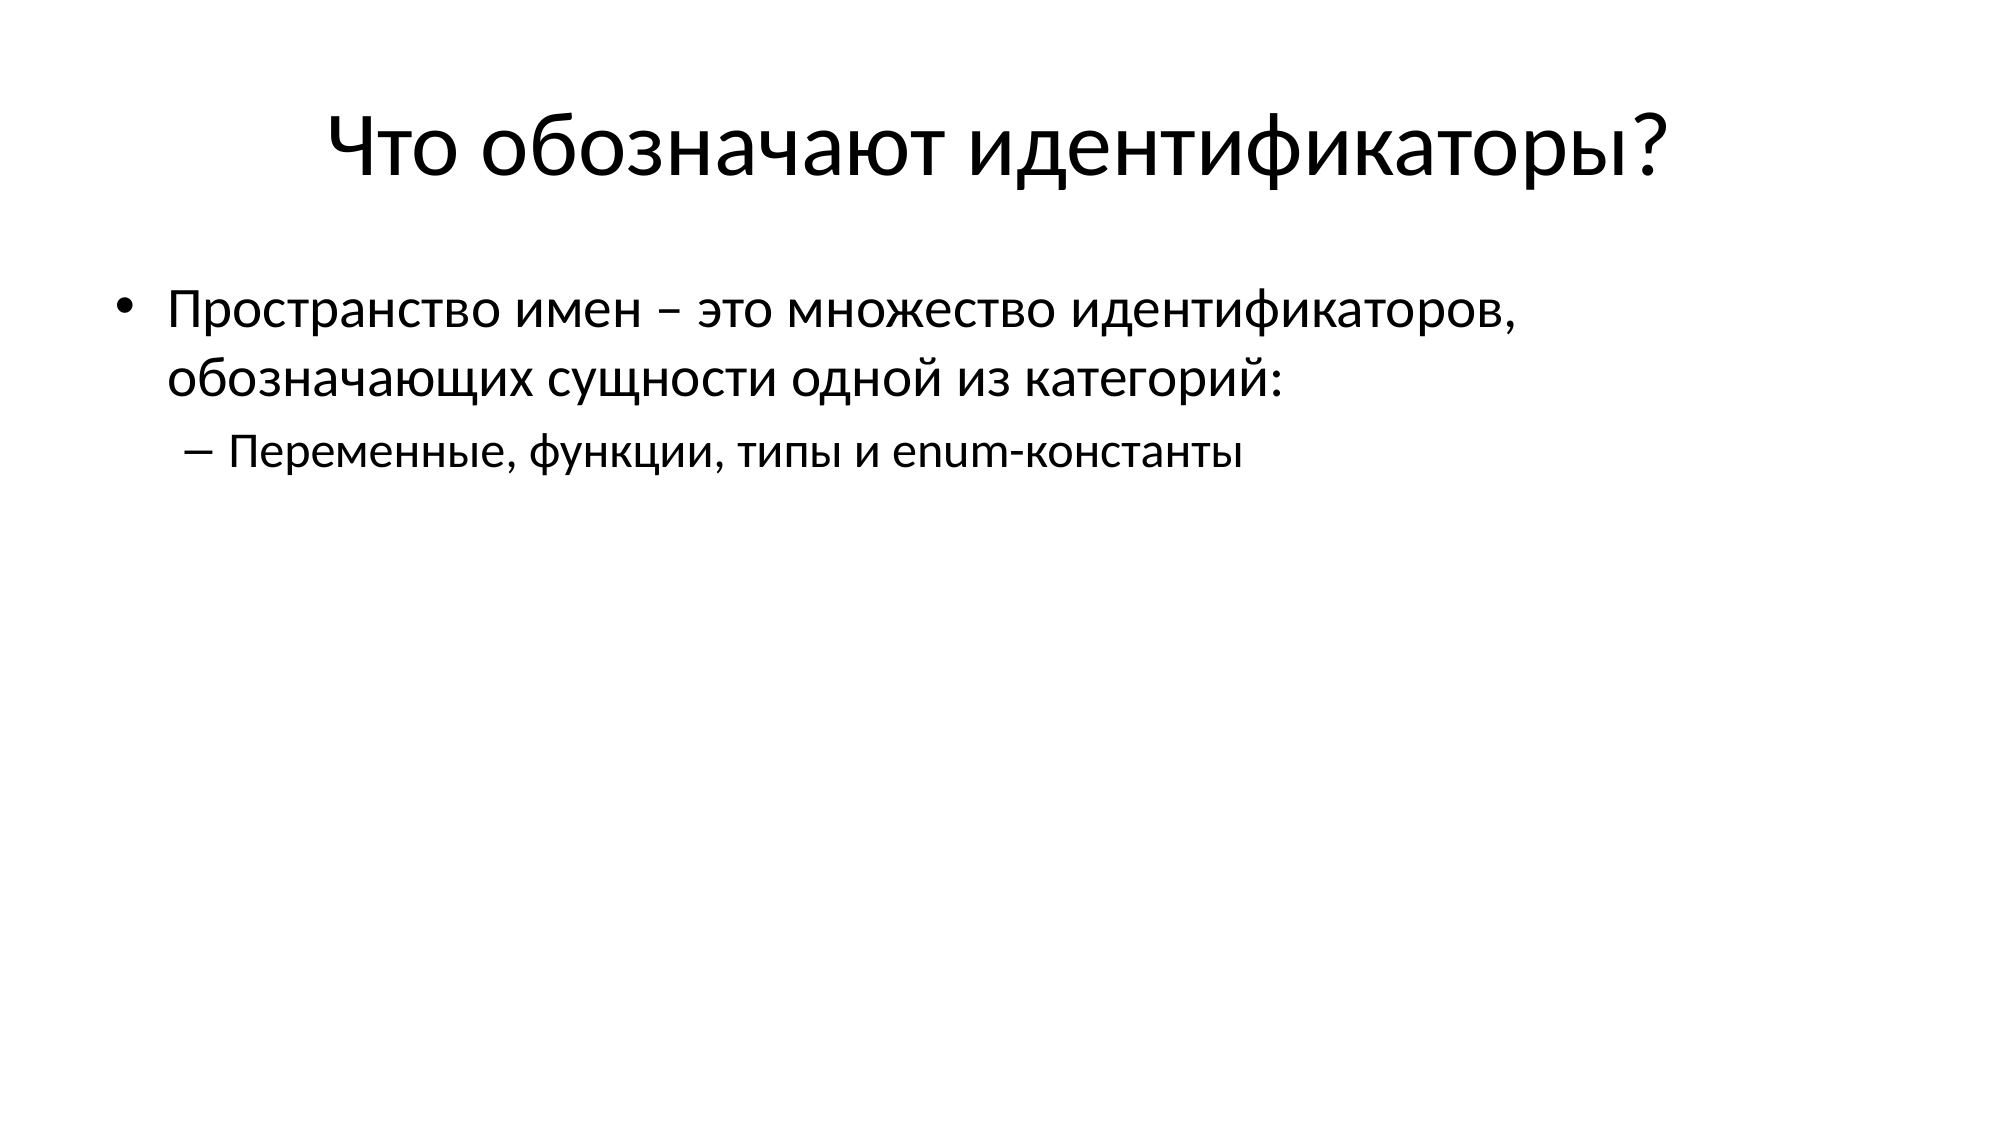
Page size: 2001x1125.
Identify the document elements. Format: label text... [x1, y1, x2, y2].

title Что обозначают идентификаторы? [99, 45, 1900, 233]
list Пространство имен – это множество идентификаторов, обозначающих сущности одной из категорий: Переменные, функции, типы и enum-константы Метки для goto Тэги структур, объединений и перечислений после struct, union, enum Элементы структур и объединений после операторов . и -> Пространства имен могут пересекаться Сущность, обозначаемая идентификатором определяется по контексту Например, идентификатор после -> обозначает элемент struct/union [99, 262, 1900, 1005]
